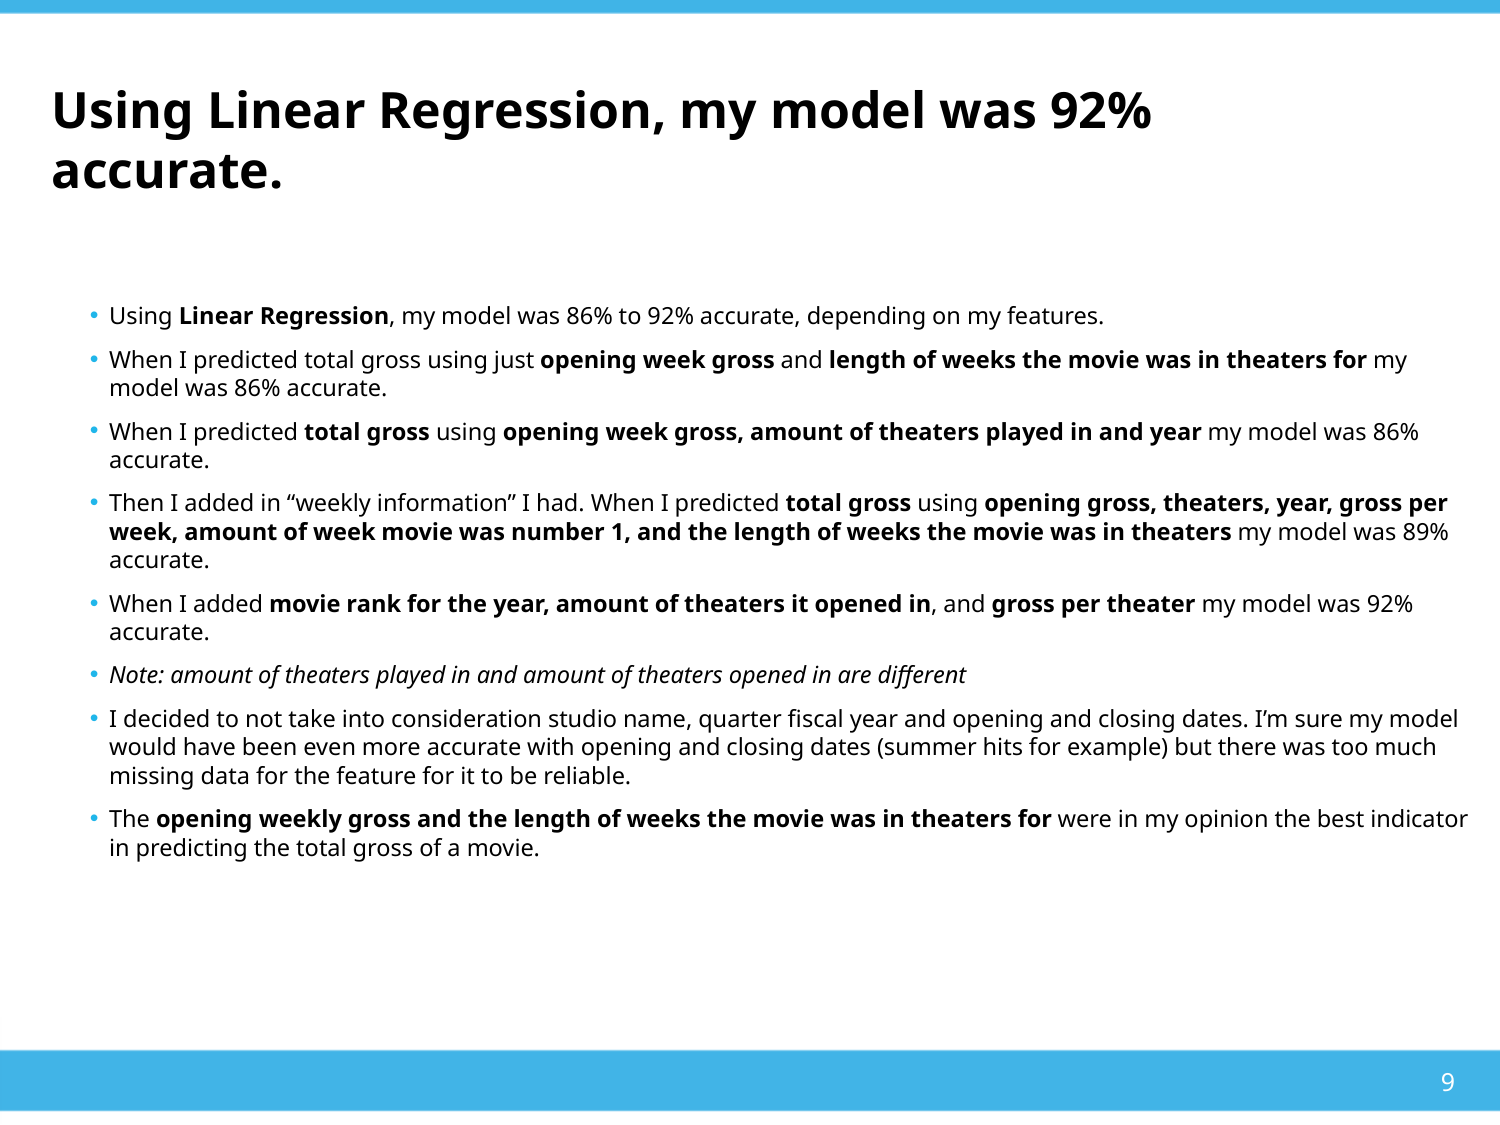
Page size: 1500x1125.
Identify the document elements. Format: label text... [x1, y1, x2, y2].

text_box Using Linear Regression, my model was 86% to 92% accurate, depending on my features. When I predicted total gross using just opening week gross and length of weeks the movie was in theaters for my model was 86% accurate. When I predicted total gross using opening week gross, amount of theaters played in and year my model was 86% accurate. Then I added in “weekly information” I had. When I predicted total gross using opening gross, theaters, year, gross per week, amount of week movie was number 1, and the length of weeks the movie was in theaters my model was 89% accurate. When I added movie rank for the year, amount of theaters it opened in, and gross per theater my model was 92% accurate. Note: amount of theaters played in and amount of theaters opened in are different I decided to not take into consideration studio name, quarter fiscal year and opening and closing dates. I’m sure my model would have been even more accurate with opening and closing dates (summer hits for example) but there was too much missing data for the feature for it to be reliable. The opening weekly gross and the length of weeks the movie was in theaters for were in my opinion the best indicator in predicting the total gross of a movie. [74, 249, 1488, 875]
text_box [49, 224, 1413, 950]
title Using Linear Regression, my model was 92% accurate. [36, 45, 1387, 233]
picture [0, 0, 1500, 1125]
